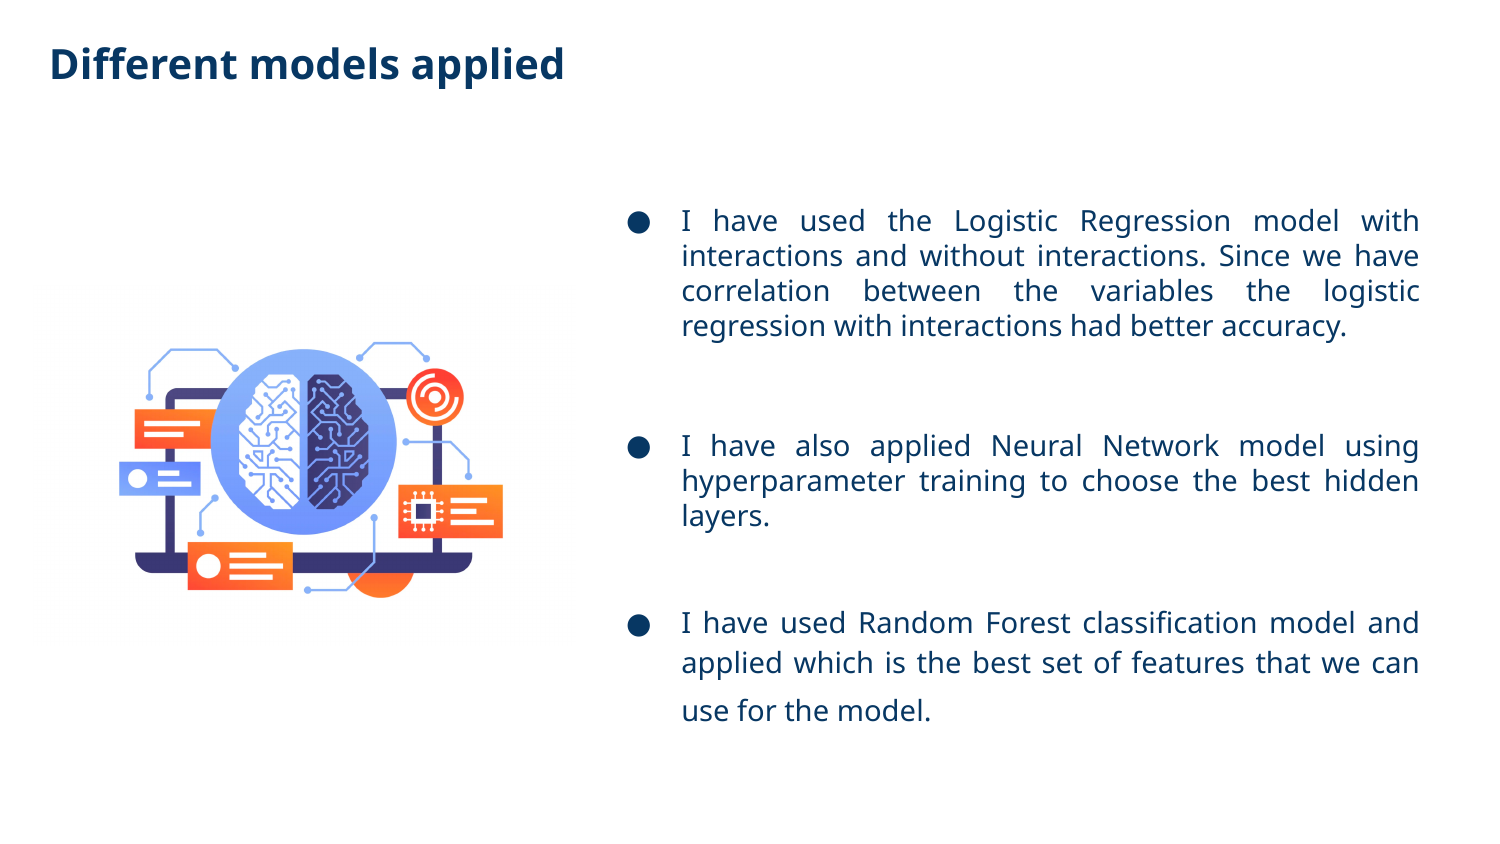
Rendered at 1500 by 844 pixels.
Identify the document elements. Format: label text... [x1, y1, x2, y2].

text_box I have used the Logistic Regression model with interactions and without interactions. Since we have correlation between the variables the logistic regression with interactions had better accuracy. I have also applied Neural Network model using hyperparameter training to choose the best hidden layers. I have used Random Forest classification model and applied which is the best set of features that we can use for the model. [591, 139, 1436, 792]
picture [33, 284, 576, 646]
text_box Different models applied [33, 30, 794, 95]
